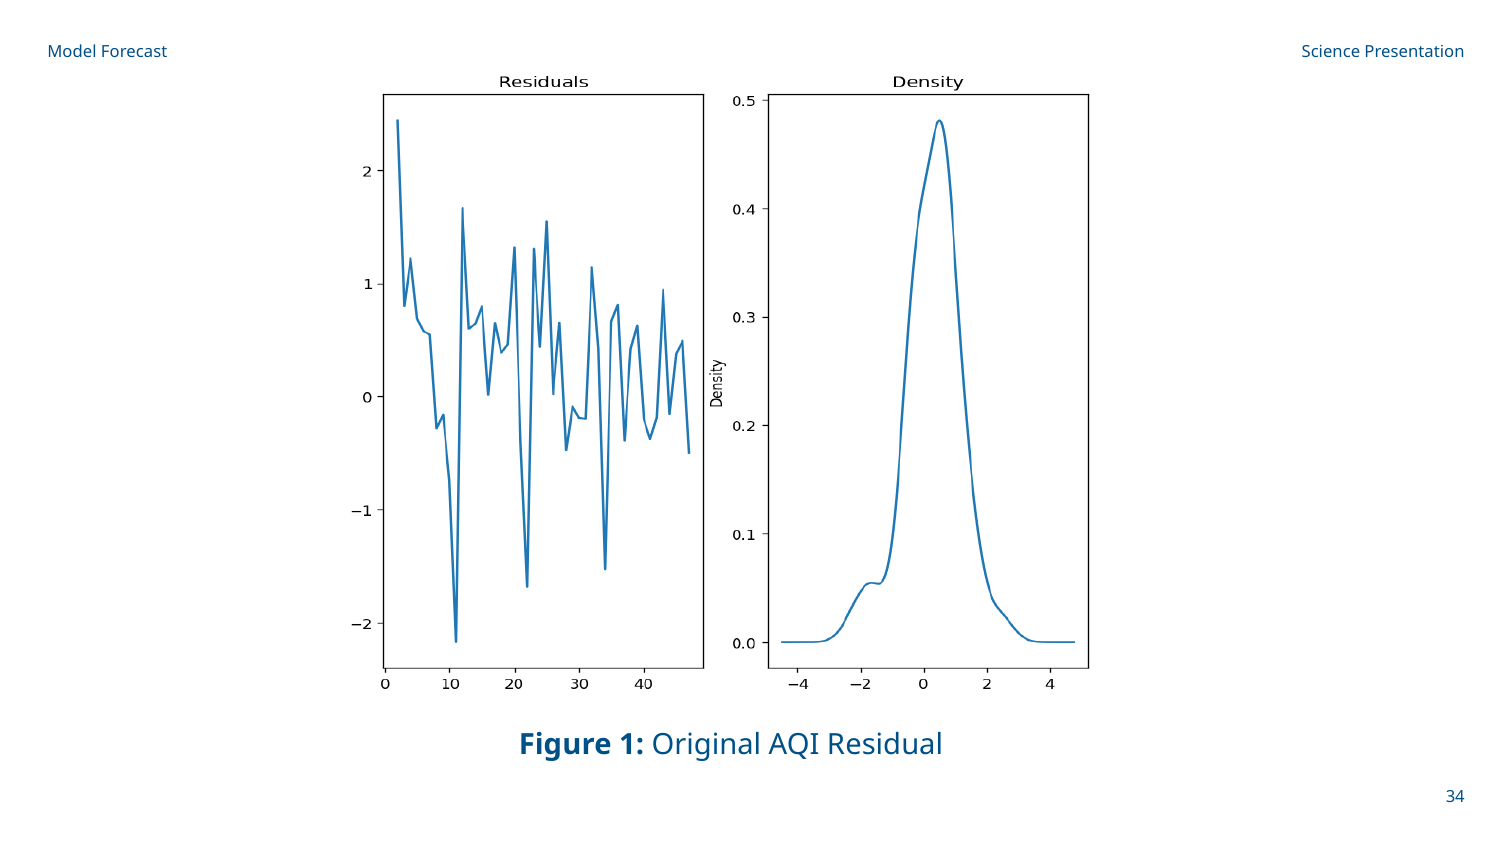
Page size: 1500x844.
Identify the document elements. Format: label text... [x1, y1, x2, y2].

slide_number ‹#› [1389, 764, 1480, 830]
list Model Forecast [32, 32, 338, 67]
picture [336, 66, 1099, 700]
text_box Figure 1: Original AQI Residual [503, 707, 996, 776]
list Science Presentation [1162, 32, 1480, 67]
